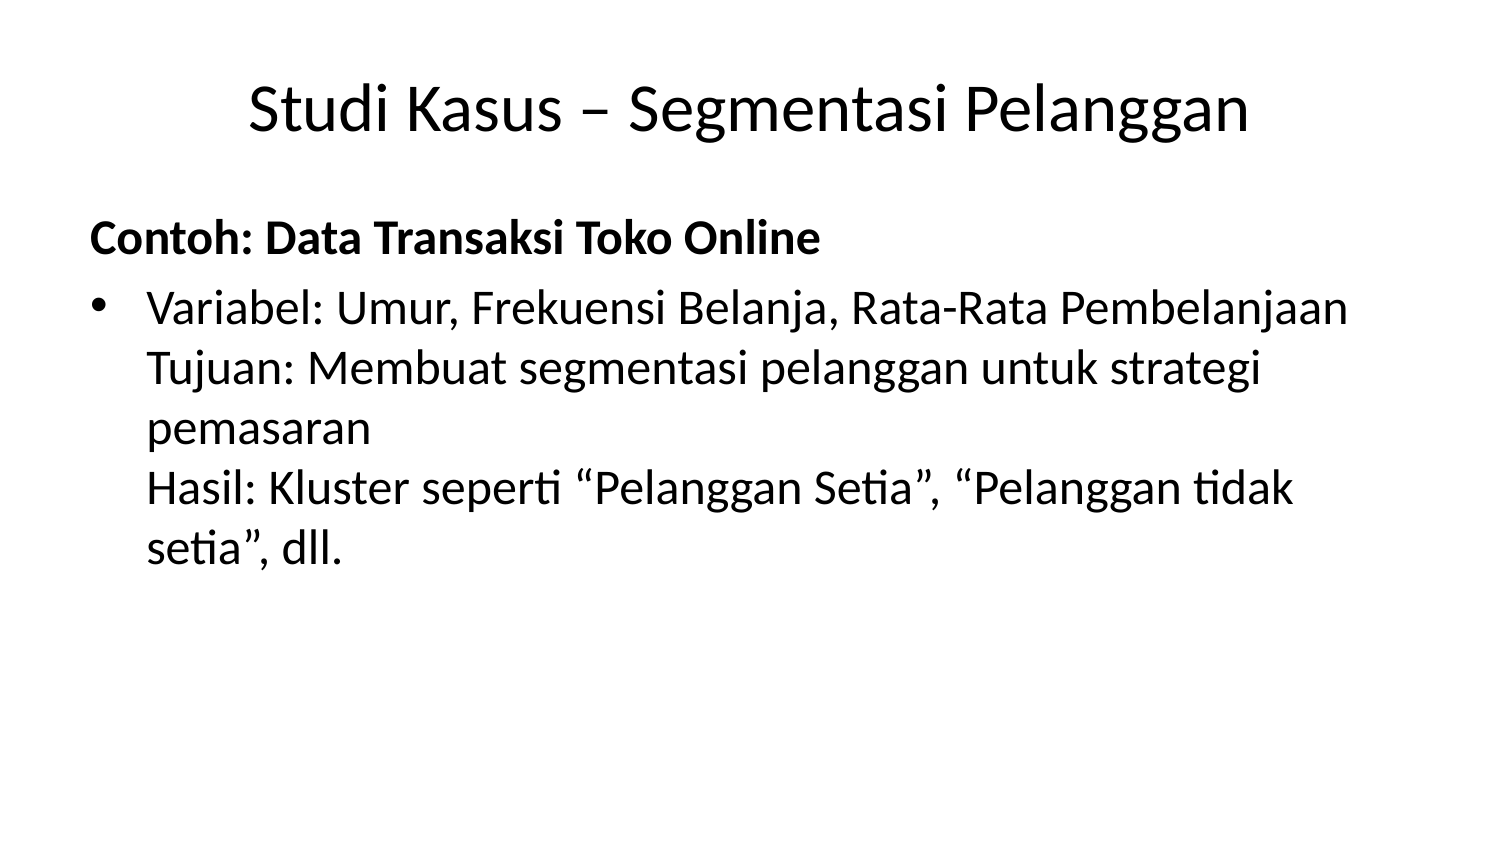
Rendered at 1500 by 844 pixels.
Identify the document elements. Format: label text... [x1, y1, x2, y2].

title Studi Kasus – Segmentasi Pelanggan [75, 33, 1425, 175]
list Contoh: Data Transaksi Toko Online Variabel: Umur, Frekuensi Belanja, Rata-Rata Pembelanjaan Tujuan: Membuat segmentasi pelanggan untuk strategi pemasaran Hasil: Kluster seperti “Pelanggan Setia”, “Pelanggan tidak setia”, dll. [75, 196, 1425, 754]
